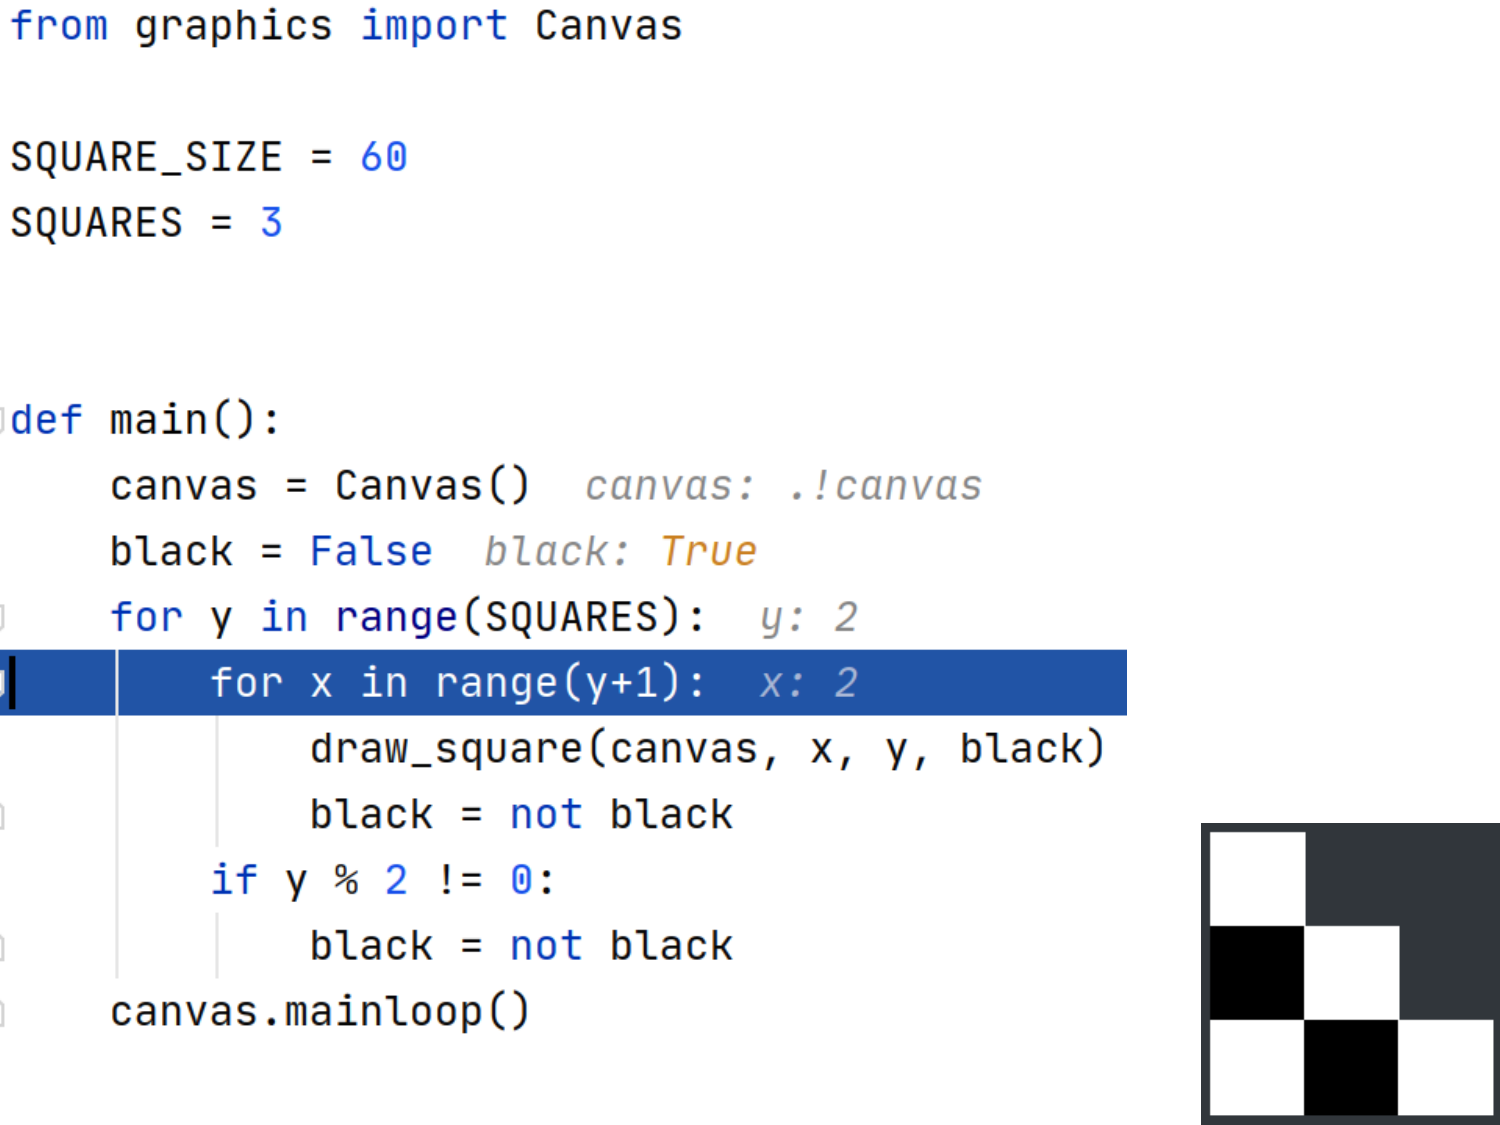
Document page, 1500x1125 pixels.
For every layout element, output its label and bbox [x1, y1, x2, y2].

picture [0, 0, 1127, 1046]
picture [1201, 823, 1500, 1125]
